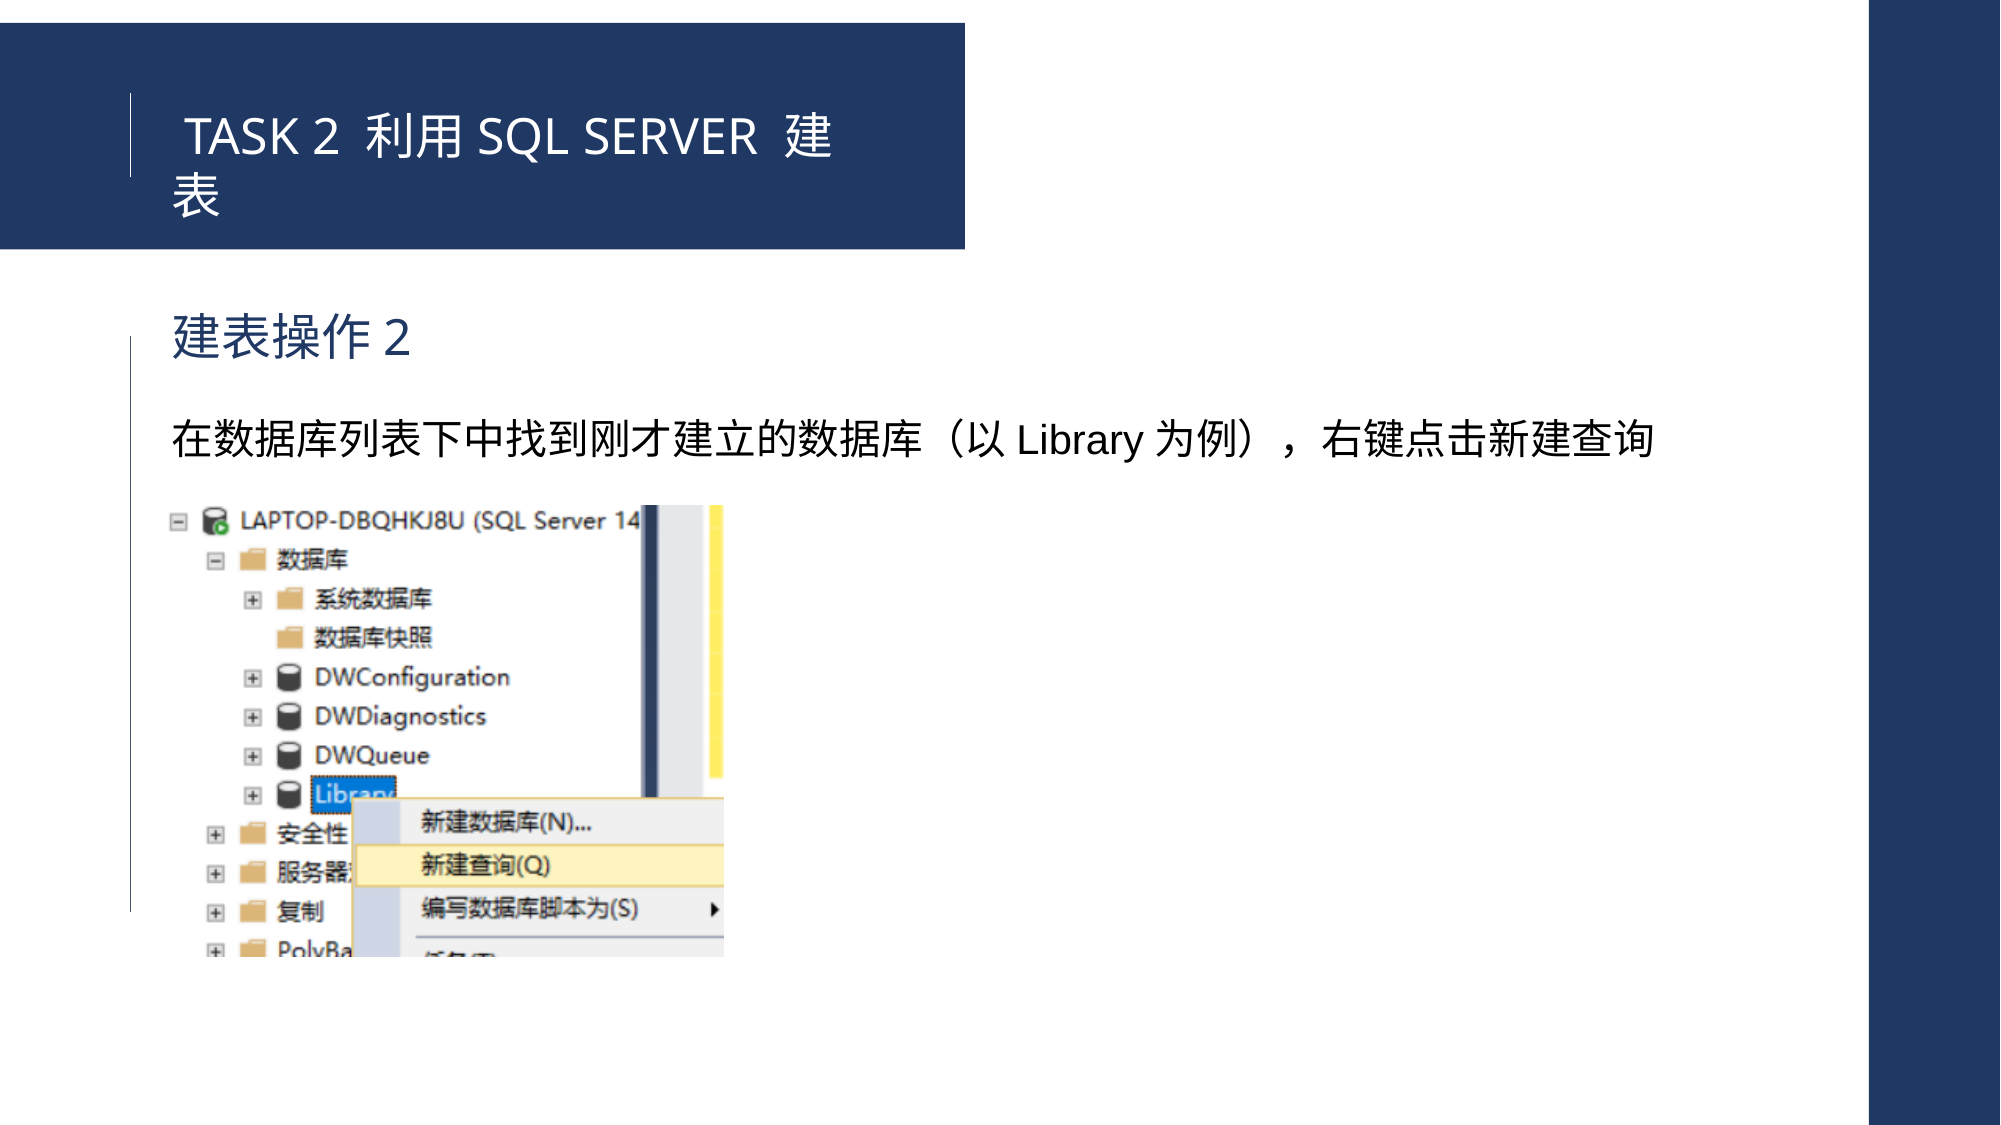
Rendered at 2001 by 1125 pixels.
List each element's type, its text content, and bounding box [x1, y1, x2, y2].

text_box 在数据库列表下中找到刚才建立的数据库（以Library为例），右键点击新建查询 [156, 380, 1680, 471]
text_box [0, 22, 966, 250]
text_box 建表操作2 [156, 298, 860, 373]
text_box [130, 93, 860, 234]
text_box [1868, 0, 2000, 1125]
picture [156, 505, 724, 957]
